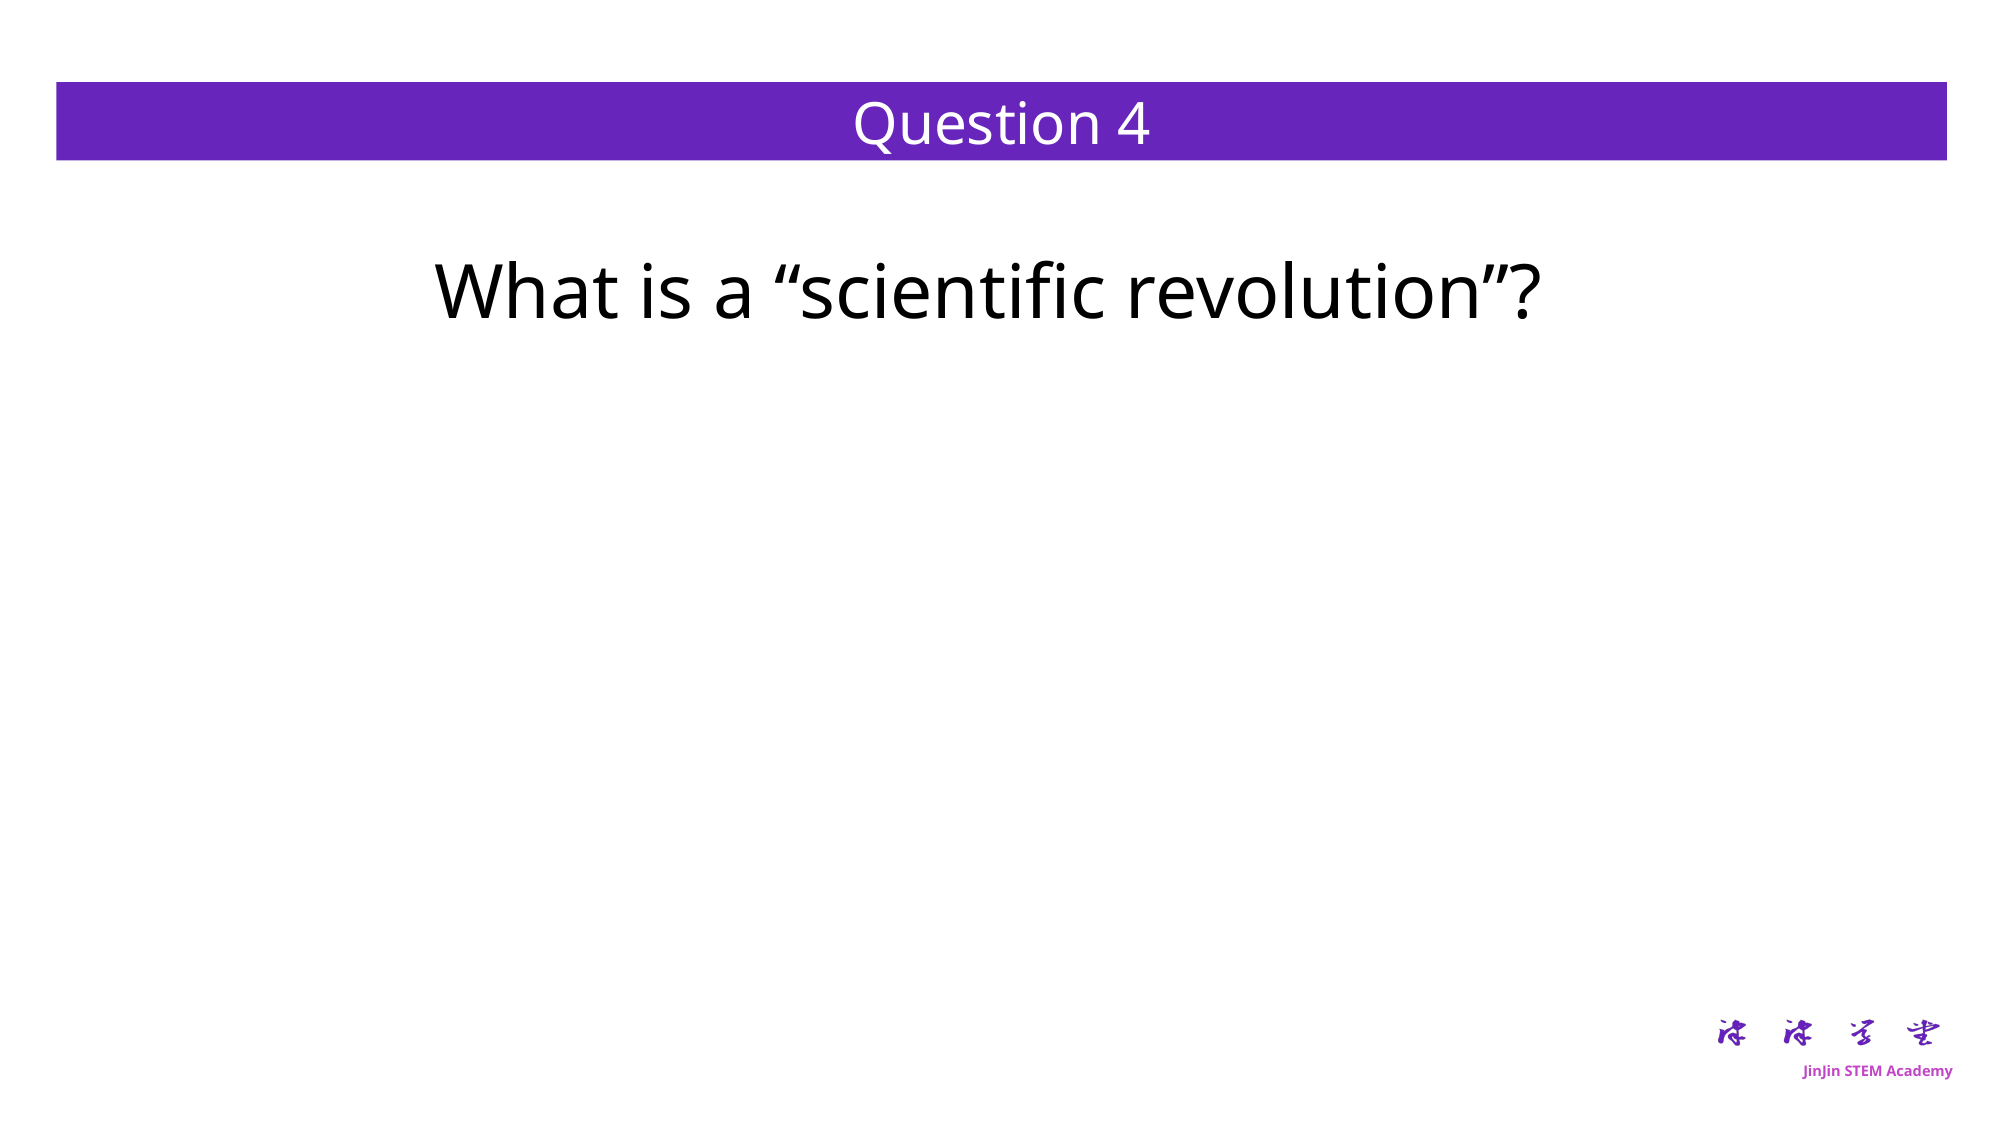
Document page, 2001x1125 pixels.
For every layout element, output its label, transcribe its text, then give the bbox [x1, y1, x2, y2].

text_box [56, 82, 1948, 229]
text_box What is a “scientific revolution”? [42, 235, 1934, 341]
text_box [1704, 1013, 1981, 1088]
